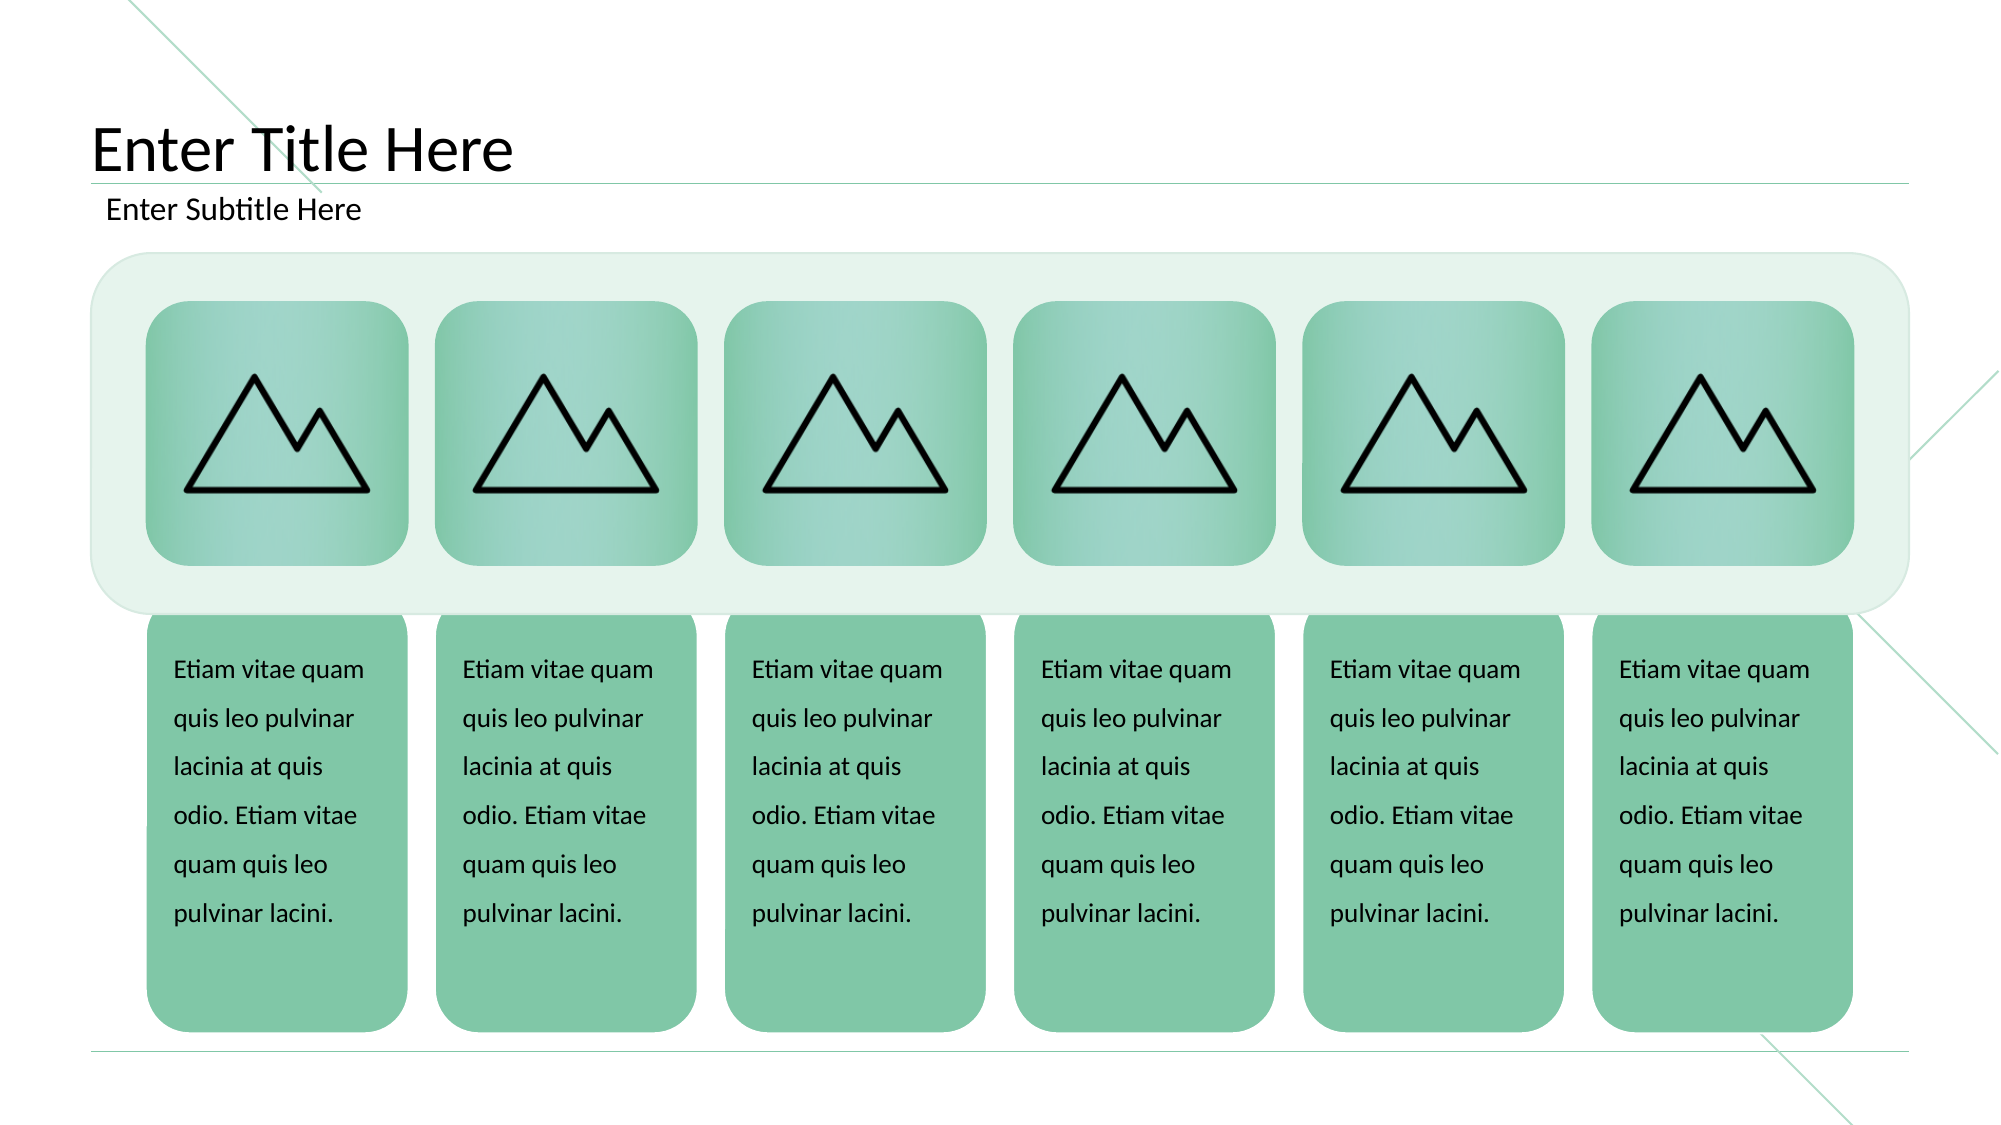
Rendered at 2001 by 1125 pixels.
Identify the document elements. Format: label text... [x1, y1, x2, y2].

list Enter Subtitle Here [91, 184, 1909, 236]
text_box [90, 253, 1909, 1034]
title Enter Title Here [91, 65, 1909, 184]
